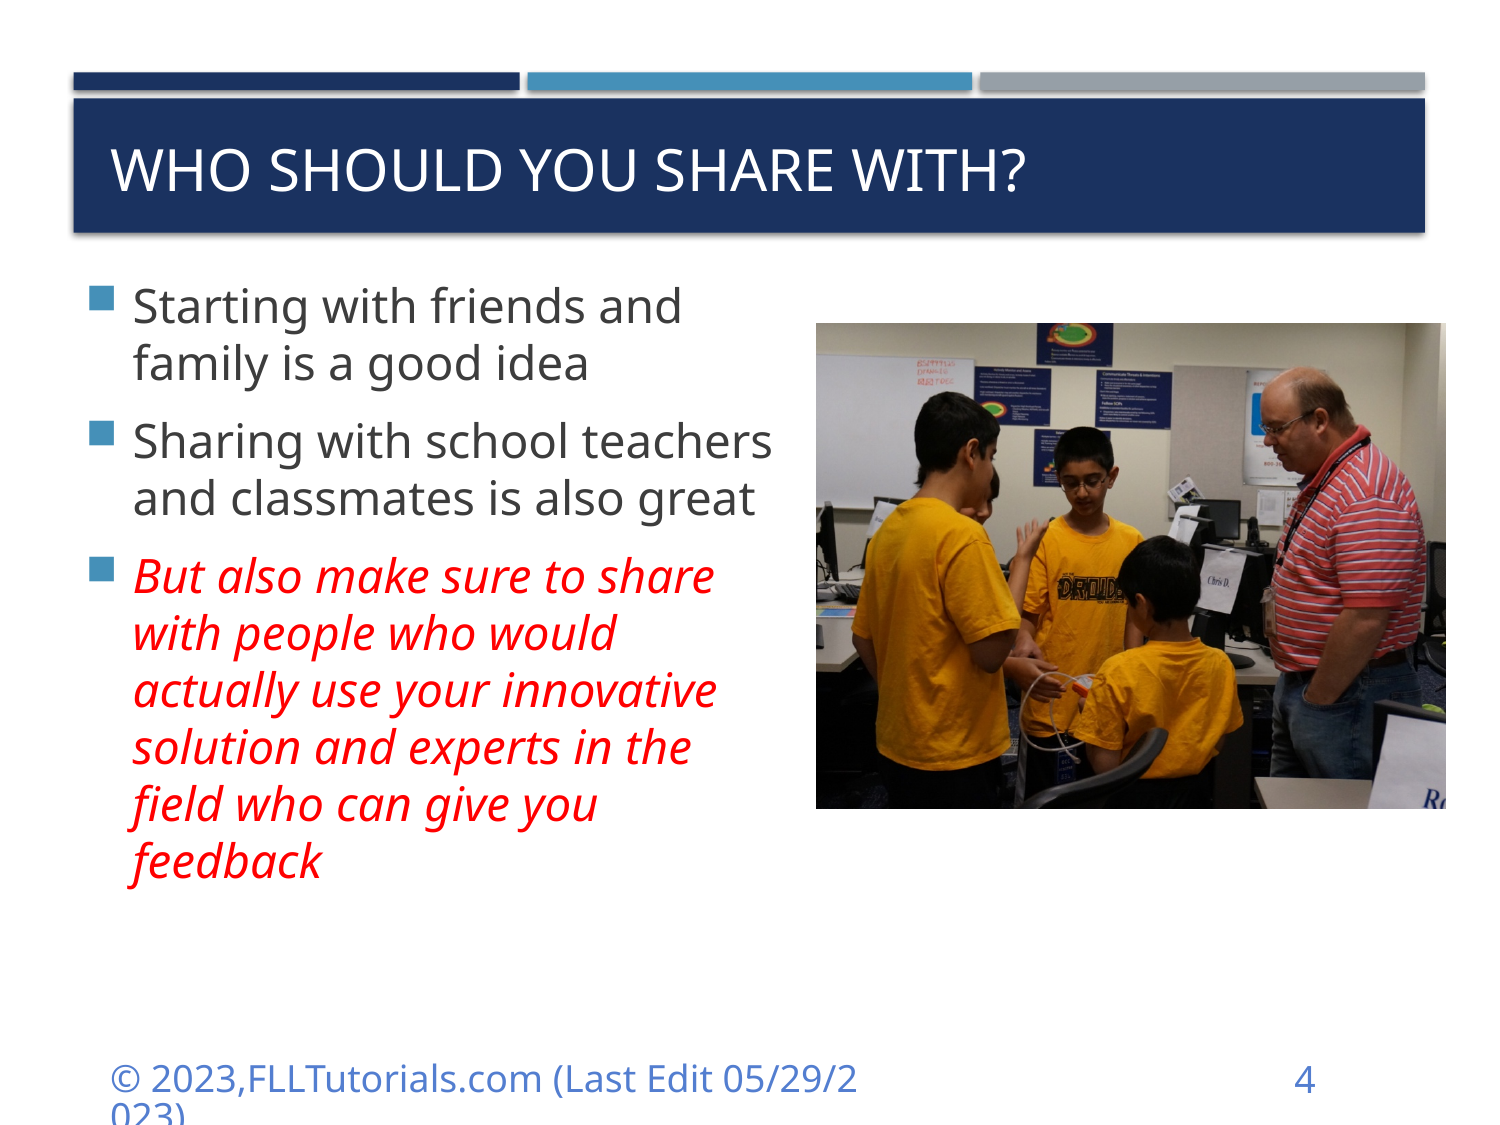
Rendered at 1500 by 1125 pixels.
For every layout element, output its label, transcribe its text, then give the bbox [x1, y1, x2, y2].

list Starting with friends and family is a good idea Sharing with school teachers and classmates is also great But also make sure to share with people who would actually use your innovative solution and experts in the field who can give you feedback [70, 268, 790, 929]
picture [816, 322, 1446, 810]
title Who Should You Share With? [95, 112, 1406, 211]
slide_number 4 [1279, 1048, 1406, 1109]
footer © 2023,FLLTutorials.com (Last Edit 05/29/2023) [95, 1047, 895, 1108]
